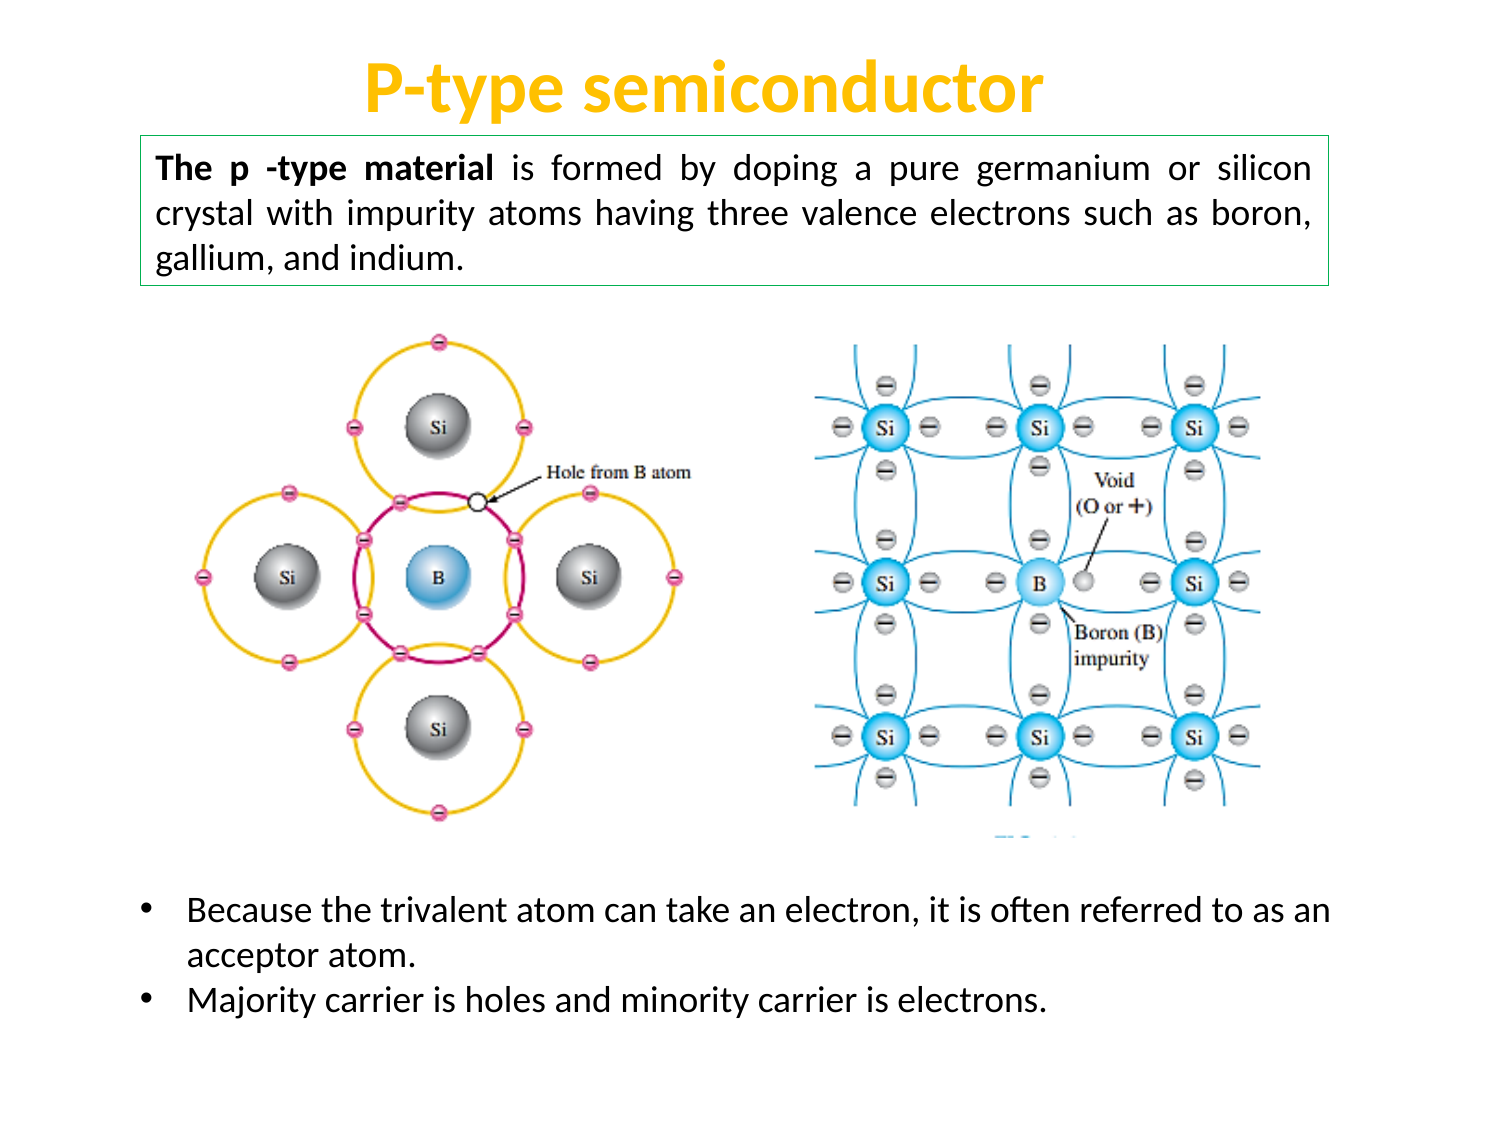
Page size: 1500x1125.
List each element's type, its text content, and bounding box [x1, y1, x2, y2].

picture [184, 314, 707, 844]
text_box Because the trivalent atom can take an electron, it is often referred to as an acceptor atom. Majority carrier is holes and minority carrier is electrons. [124, 877, 1463, 1028]
text_box P-type semiconductor [349, 29, 1238, 135]
picture [793, 332, 1296, 838]
text_box The p -type material is formed by doping a pure germanium or silicon crystal with impurity atoms having three valence electrons such as boron, gallium, and indium. [140, 135, 1329, 286]
